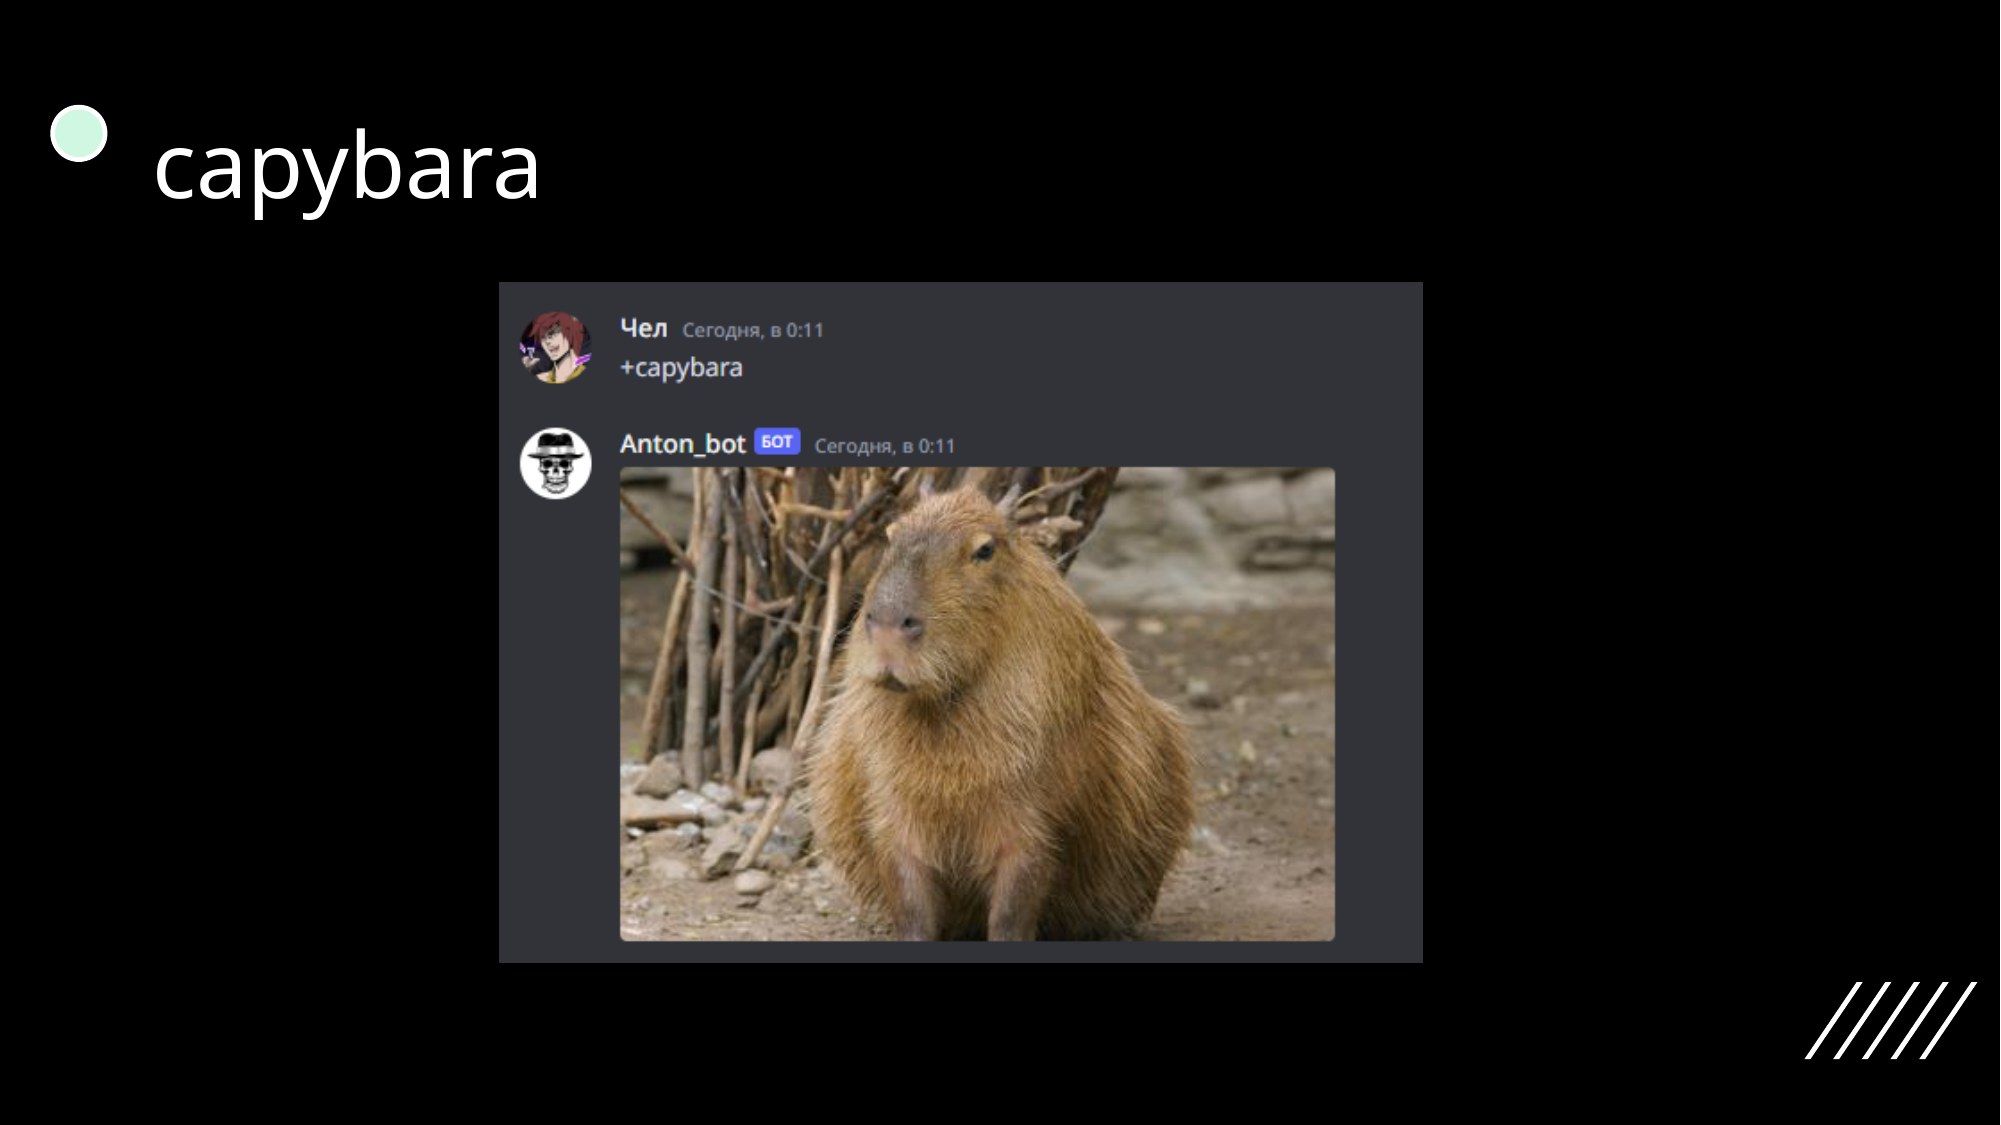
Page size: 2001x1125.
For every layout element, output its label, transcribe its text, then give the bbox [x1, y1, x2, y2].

title capybara [137, 59, 1863, 278]
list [499, 282, 1423, 963]
